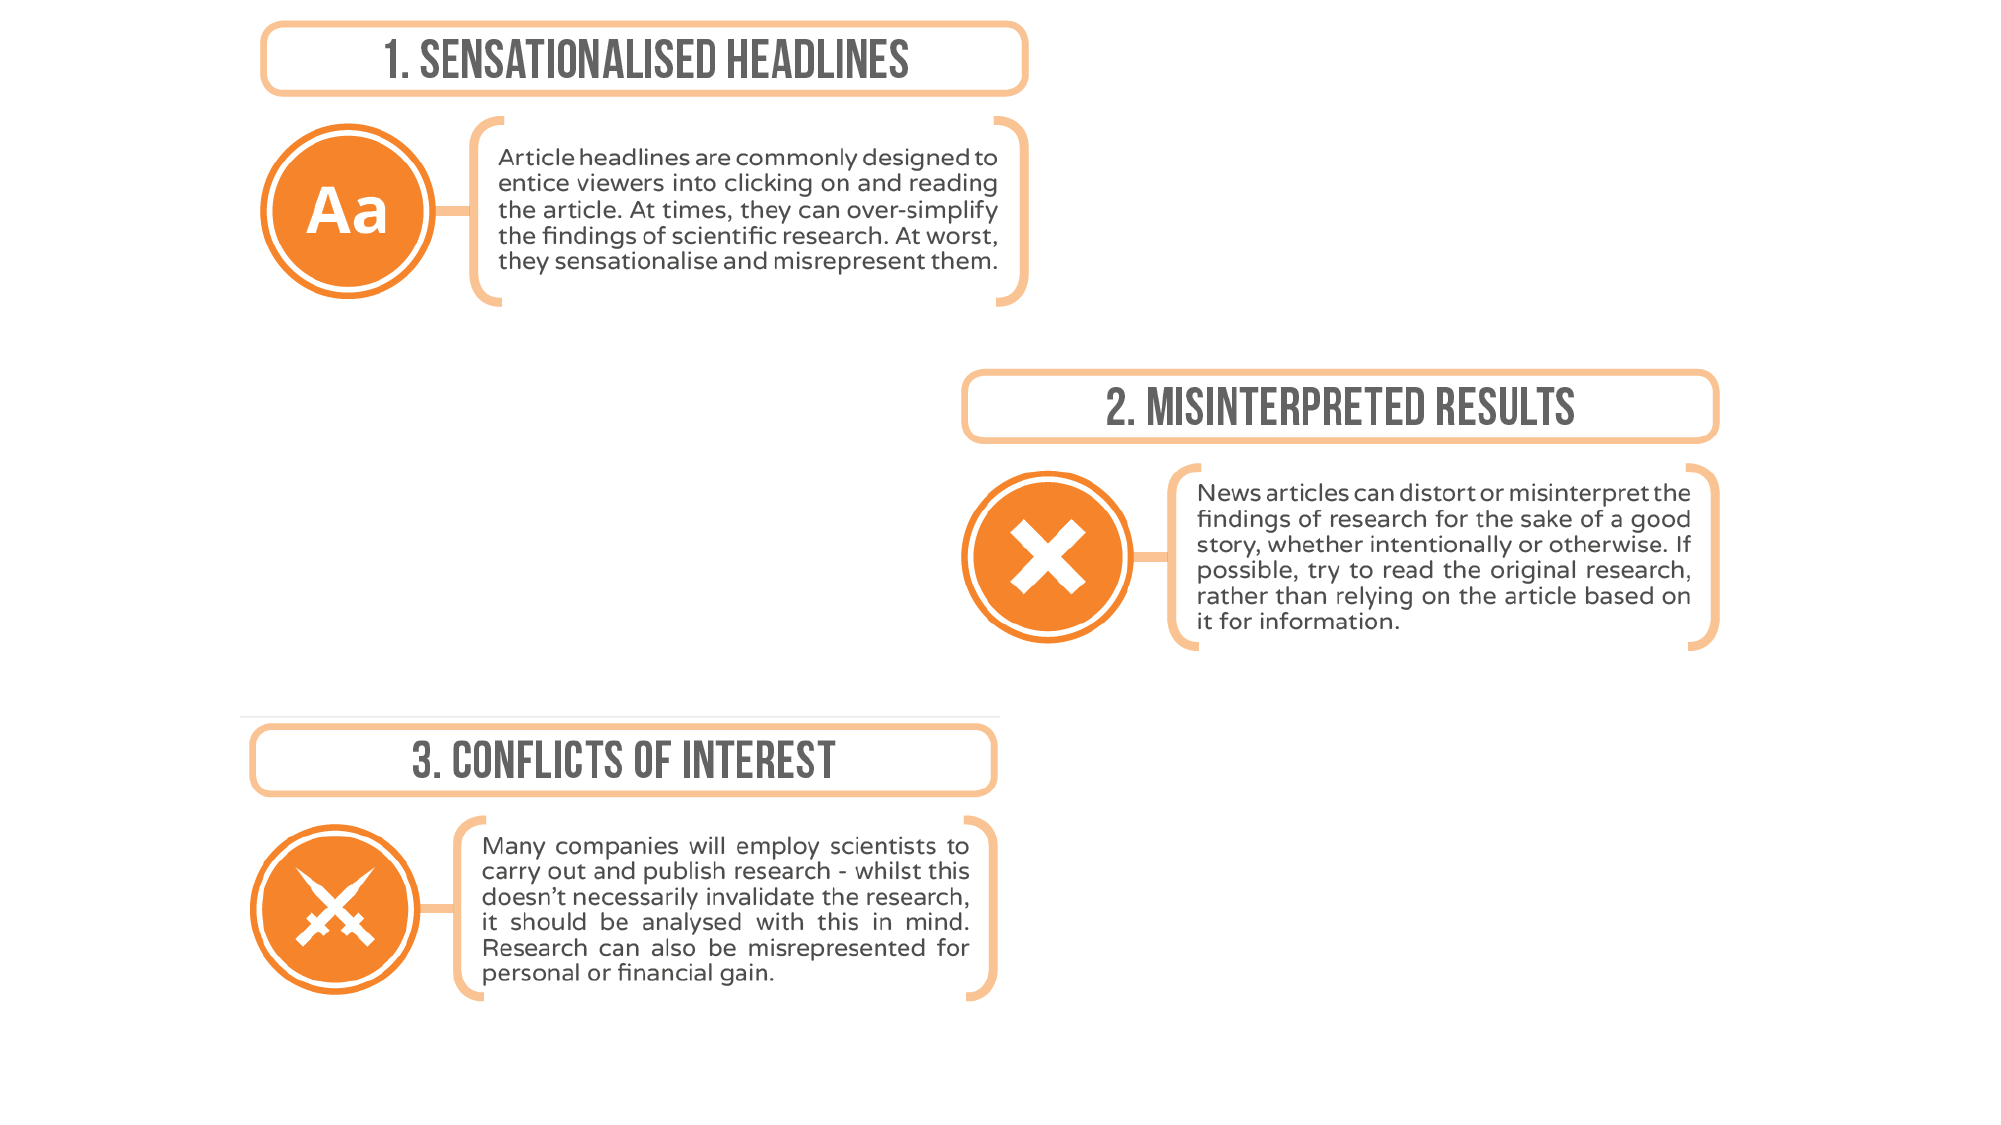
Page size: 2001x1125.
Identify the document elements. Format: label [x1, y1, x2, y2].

picture [240, 716, 1000, 1005]
picture [249, 0, 1040, 327]
picture [952, 360, 1725, 661]
